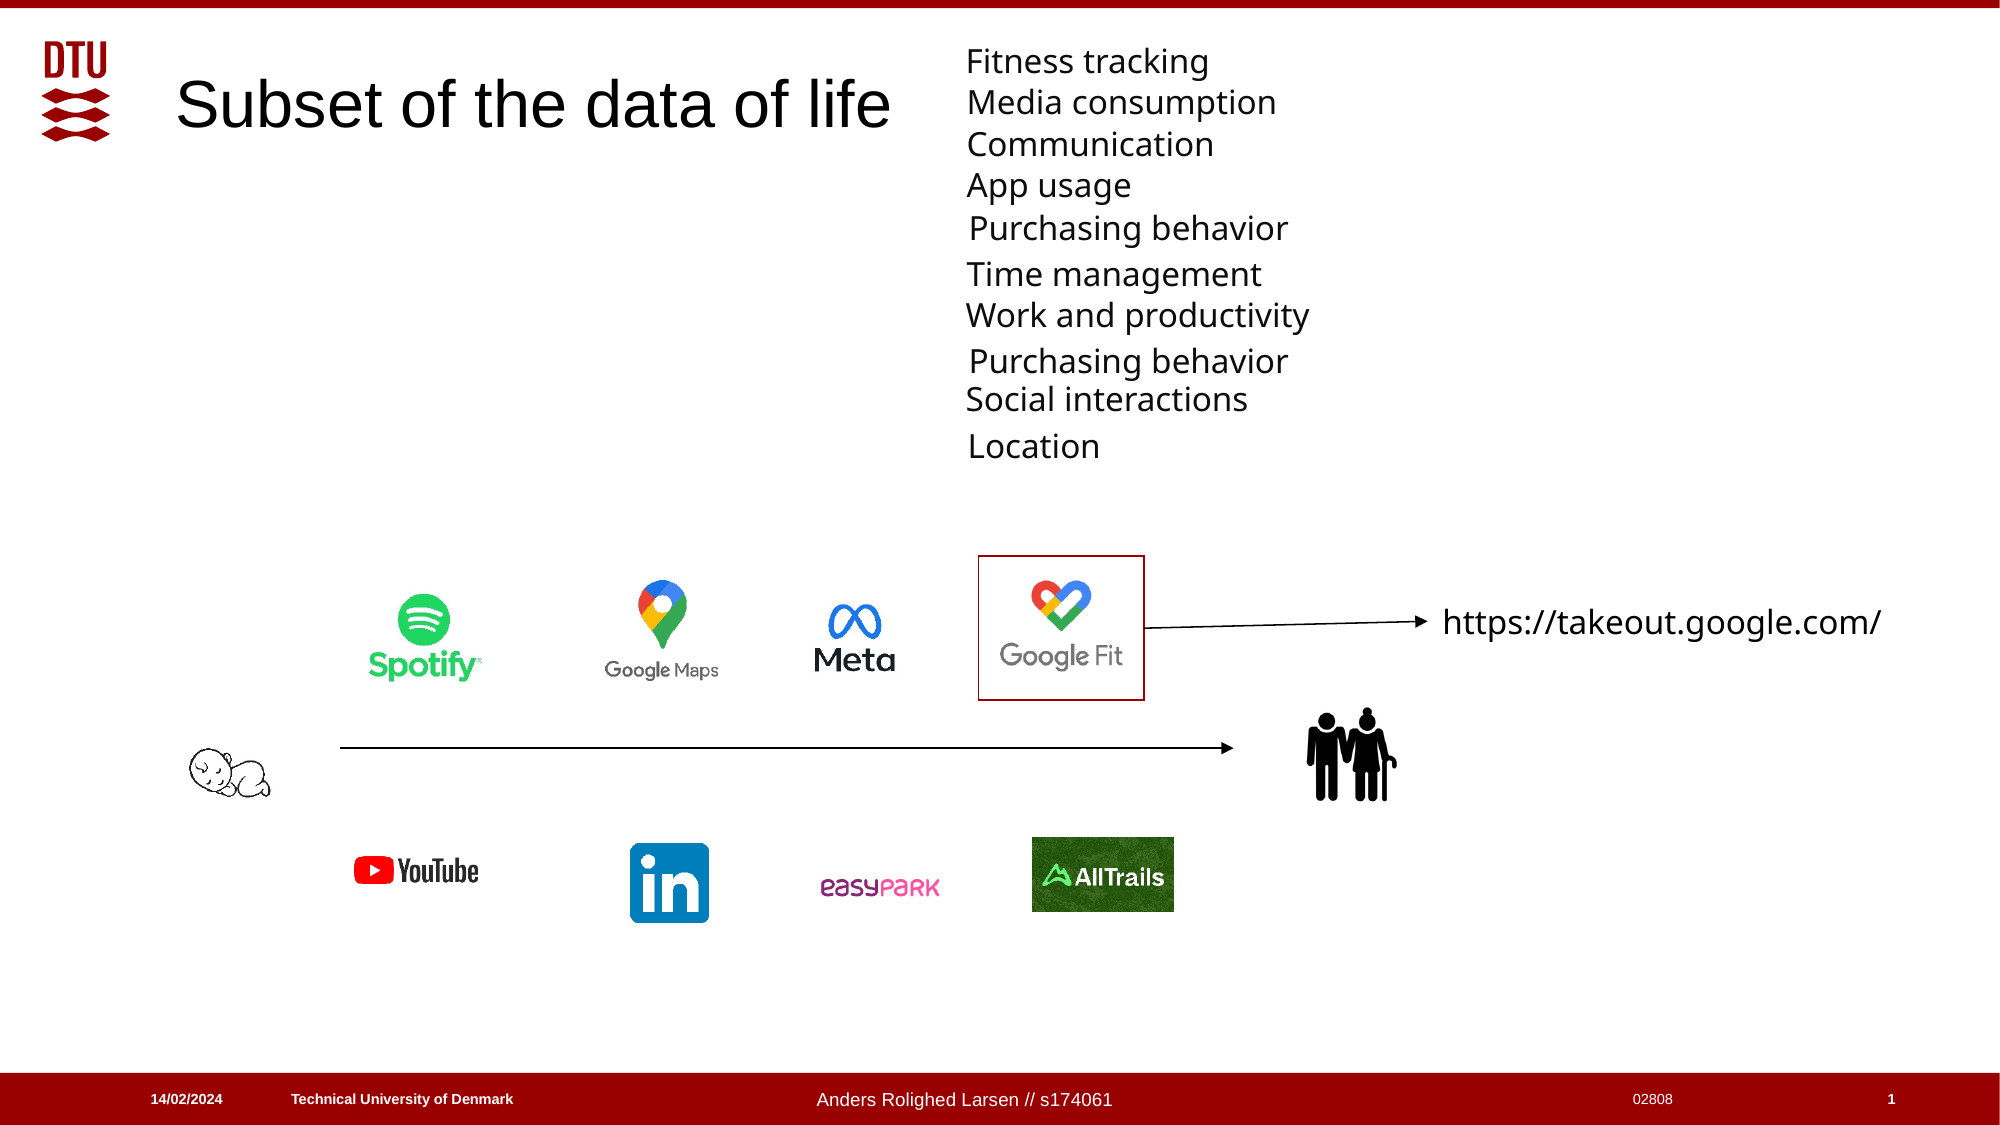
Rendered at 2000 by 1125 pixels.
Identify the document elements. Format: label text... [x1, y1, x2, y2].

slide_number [41, 1073, 223, 1125]
text_box Media consumption [951, 74, 2000, 129]
picture [644, 875, 654, 911]
footer Anders Rolighed Larsen // s174061 [816, 1073, 1183, 1125]
text_box Time management [951, 245, 2000, 301]
text_box Fitness tracking [950, 33, 1951, 88]
text_box Social interactions [950, 371, 2000, 426]
picture [799, 582, 910, 693]
text_box Subset of the data of life [175, 60, 894, 141]
text_box [978, 556, 1144, 701]
picture [605, 580, 718, 681]
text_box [1143, 621, 1428, 629]
text_box Location [952, 426, 2000, 473]
text_box Work and productivity [950, 287, 2000, 342]
picture [809, 837, 950, 943]
text_box Purchasing behavior [953, 212, 1954, 245]
picture [1031, 837, 1174, 912]
text_box App usage [951, 156, 2000, 212]
text_box https://takeout.google.com/ [1427, 593, 2000, 649]
picture [663, 873, 698, 911]
picture [999, 580, 1123, 672]
picture [169, 712, 290, 833]
text_box Purchasing behavior [953, 342, 1954, 371]
picture [351, 587, 499, 688]
text_box Communication [951, 129, 1952, 156]
picture [353, 856, 478, 885]
picture [1292, 691, 1423, 805]
picture [642, 855, 654, 868]
text_box 02808 [1632, 1073, 2000, 1125]
